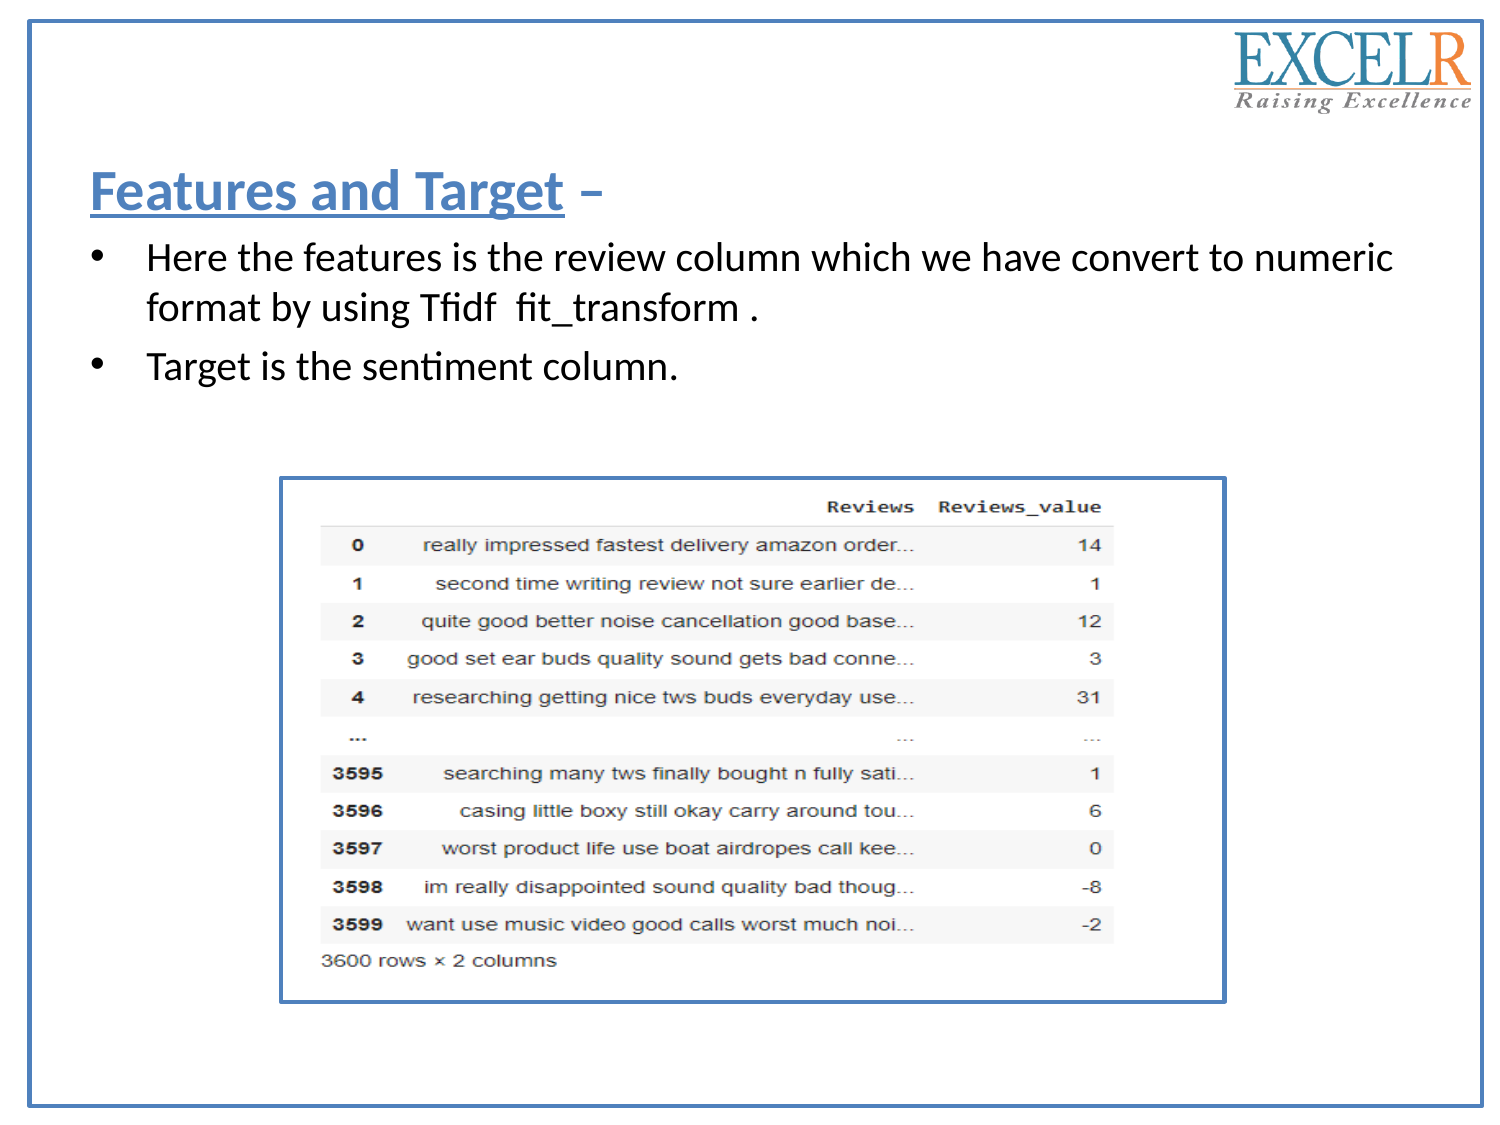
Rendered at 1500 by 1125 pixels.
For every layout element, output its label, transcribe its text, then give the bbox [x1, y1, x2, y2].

picture [282, 479, 1223, 1000]
list Features and Target – Here the features is the review column which we have convert to numeric format by using Tfidf fit_transform . Target is the sentiment column. [75, 42, 1425, 1005]
picture [1233, 31, 1471, 114]
text_box [27, 19, 1484, 1108]
